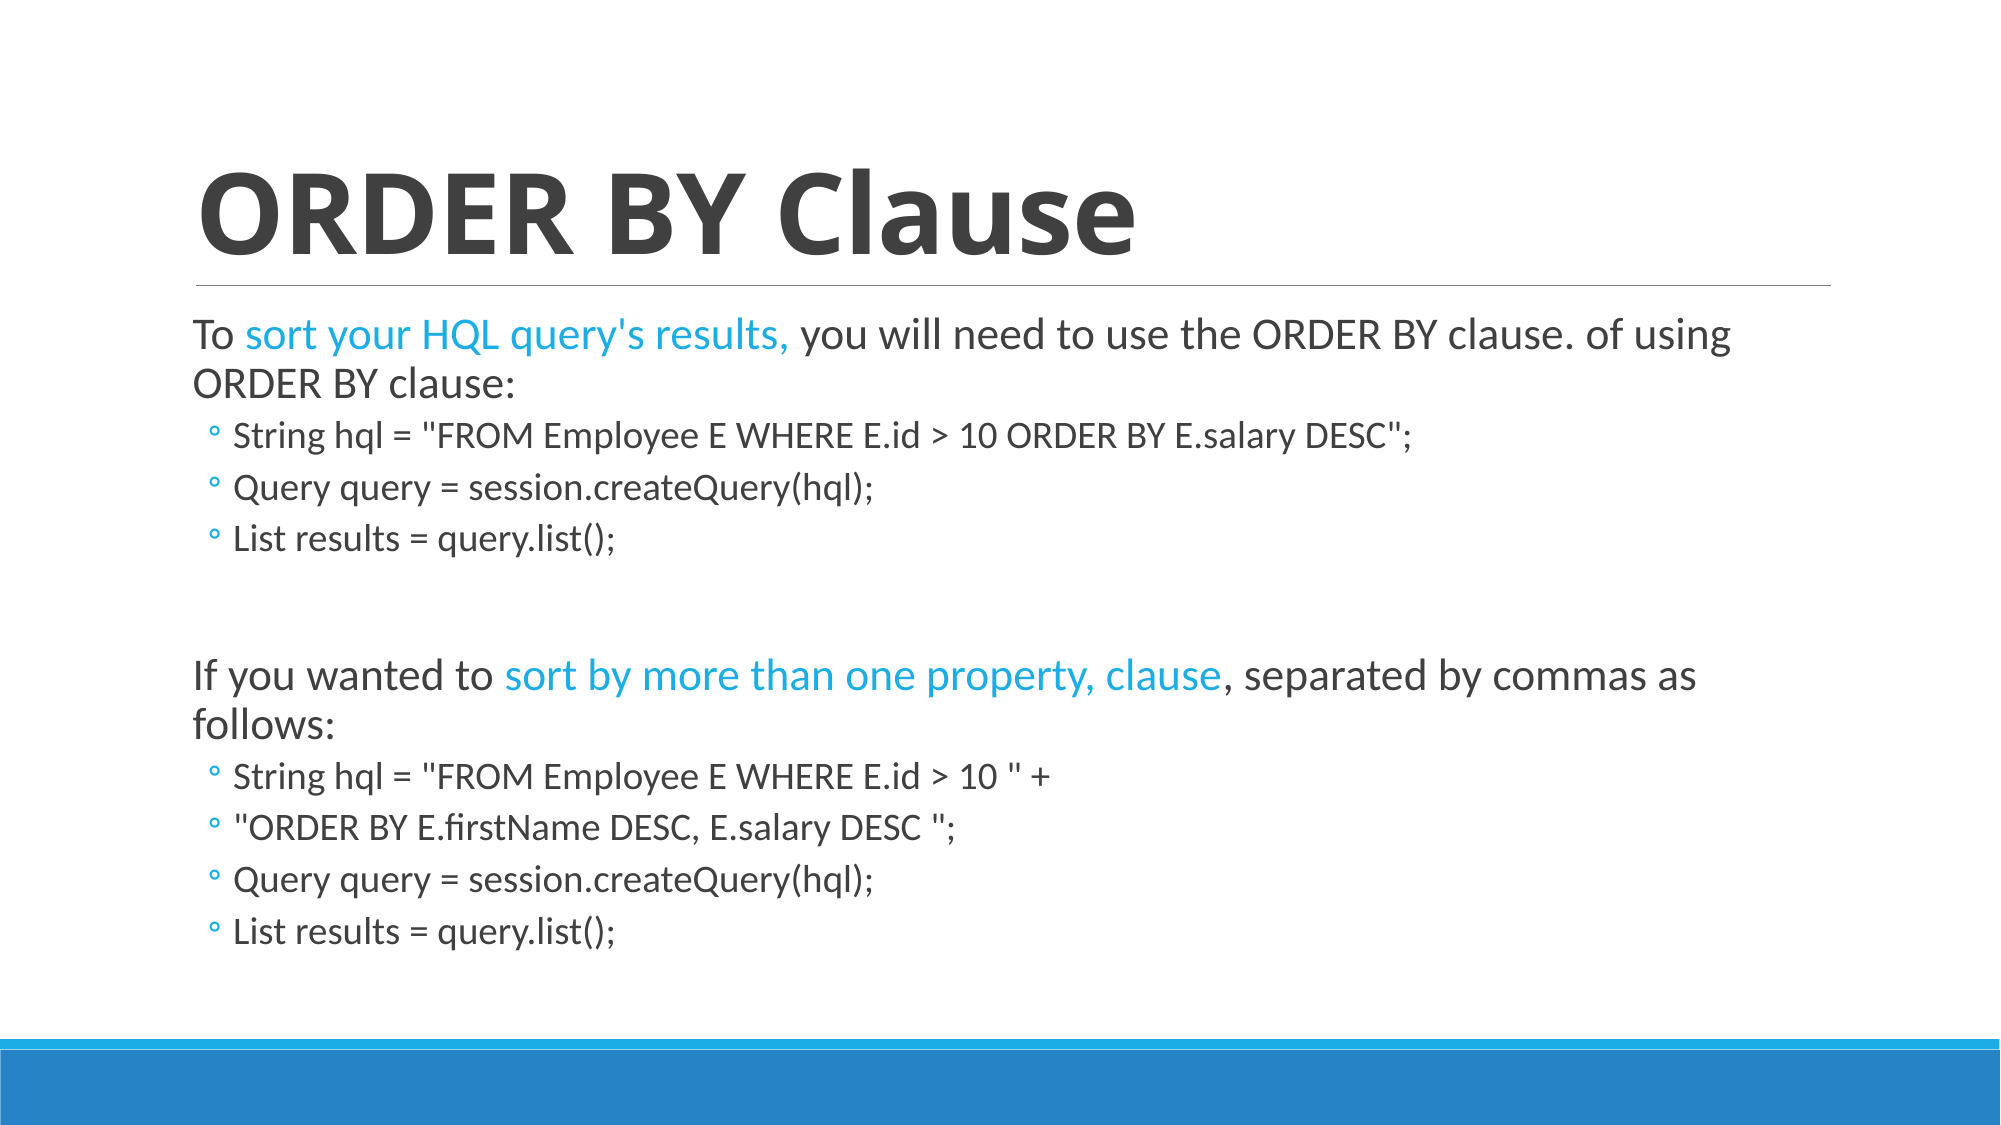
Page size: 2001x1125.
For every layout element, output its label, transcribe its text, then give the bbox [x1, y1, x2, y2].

list To sort your HQL query's results, you will need to use the ORDER BY clause. of using ORDER BY clause: String hql = "FROM Employee E WHERE E.id > 10 ORDER BY E.salary DESC"; Query query = session.createQuery(hql); List results = query.list(); If you wanted to sort by more than one property, clause, separated by commas as follows: String hql = "FROM Employee E WHERE E.id > 10 " + "ORDER BY E.firstName DESC, E.salary DESC "; Query query = session.createQuery(hql); List results = query.list(); [180, 302, 1830, 963]
title ORDER BY Clause [180, 47, 1830, 285]
